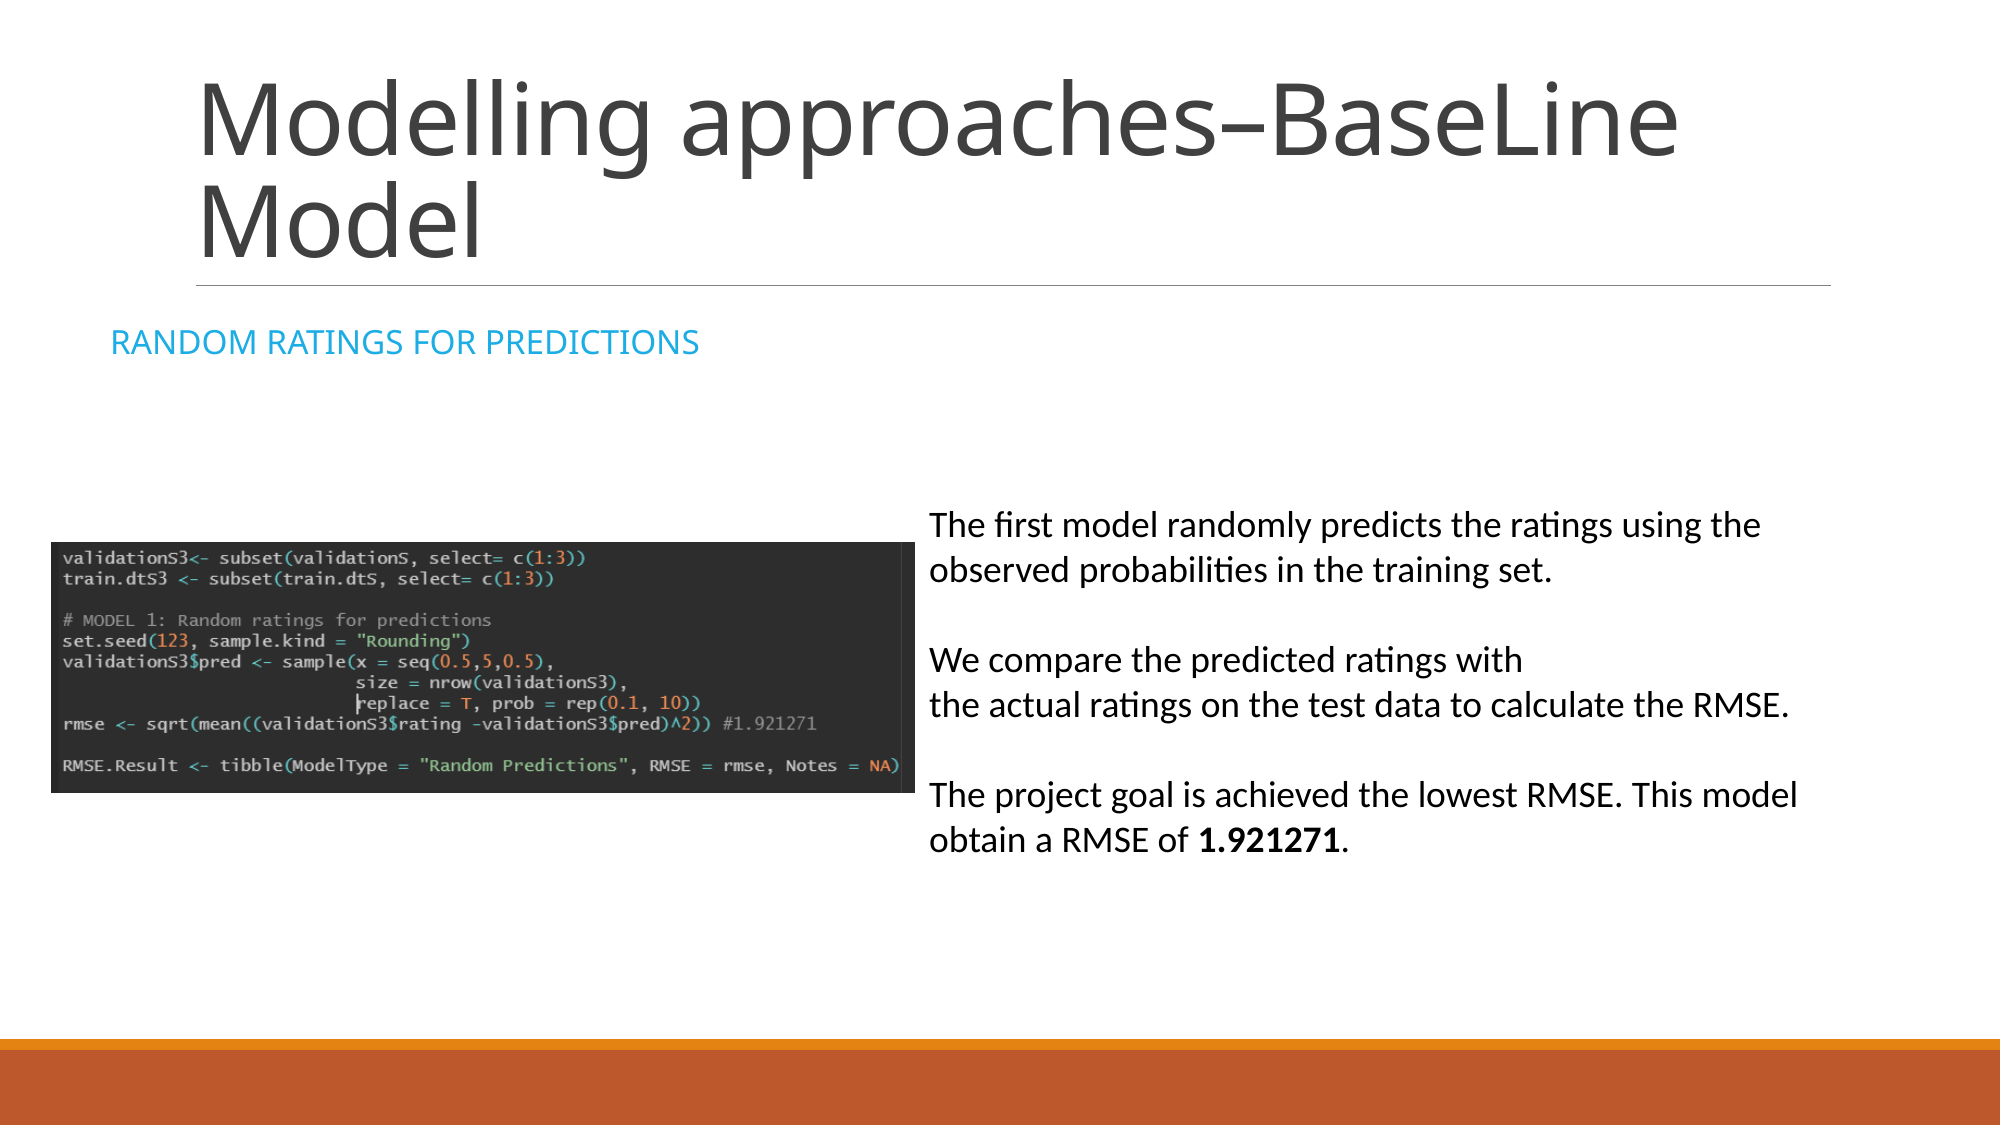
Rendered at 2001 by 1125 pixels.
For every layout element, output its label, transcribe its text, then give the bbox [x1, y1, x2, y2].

picture [51, 542, 915, 793]
title Modelling approaches–BaseLine Model [180, 47, 1830, 285]
text_box Random ratings for predictions [95, 310, 1899, 387]
text_box The first model randomly predicts the ratings using the observed probabilities in the training set. We compare the predicted ratings with the actual ratings on the test data to calculate the RMSE. The project goal is achieved the lowest RMSE. This model obtain a RMSE of 1.921271. [914, 492, 1834, 868]
